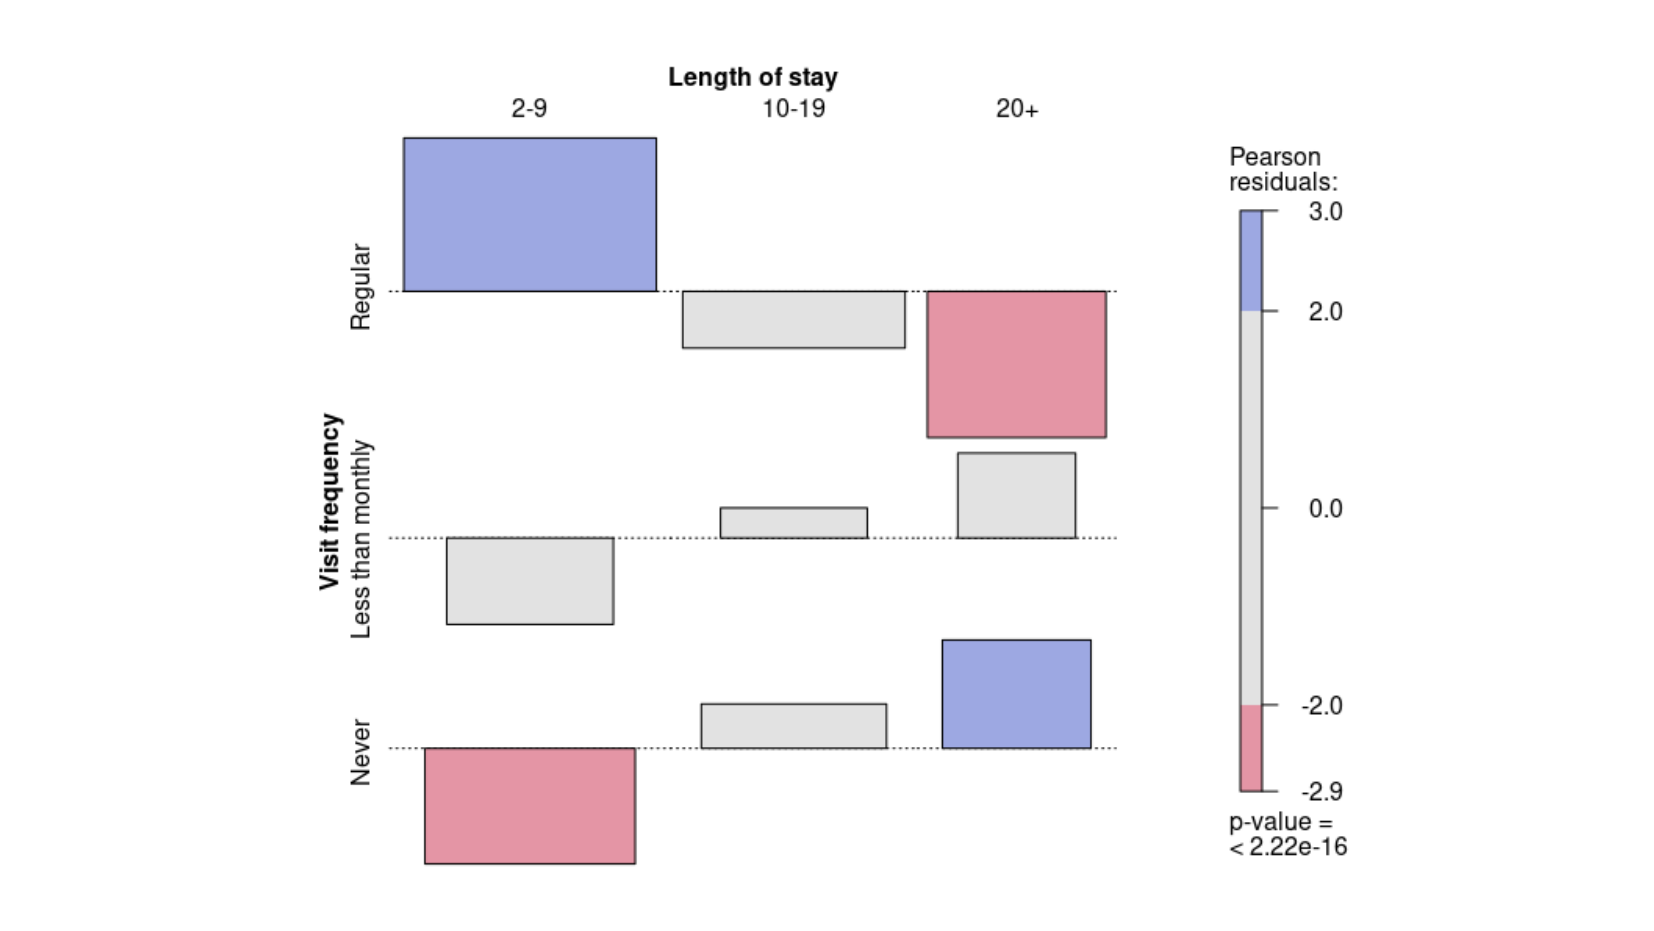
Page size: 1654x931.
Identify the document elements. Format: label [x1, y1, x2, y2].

picture [303, 36, 1350, 894]
